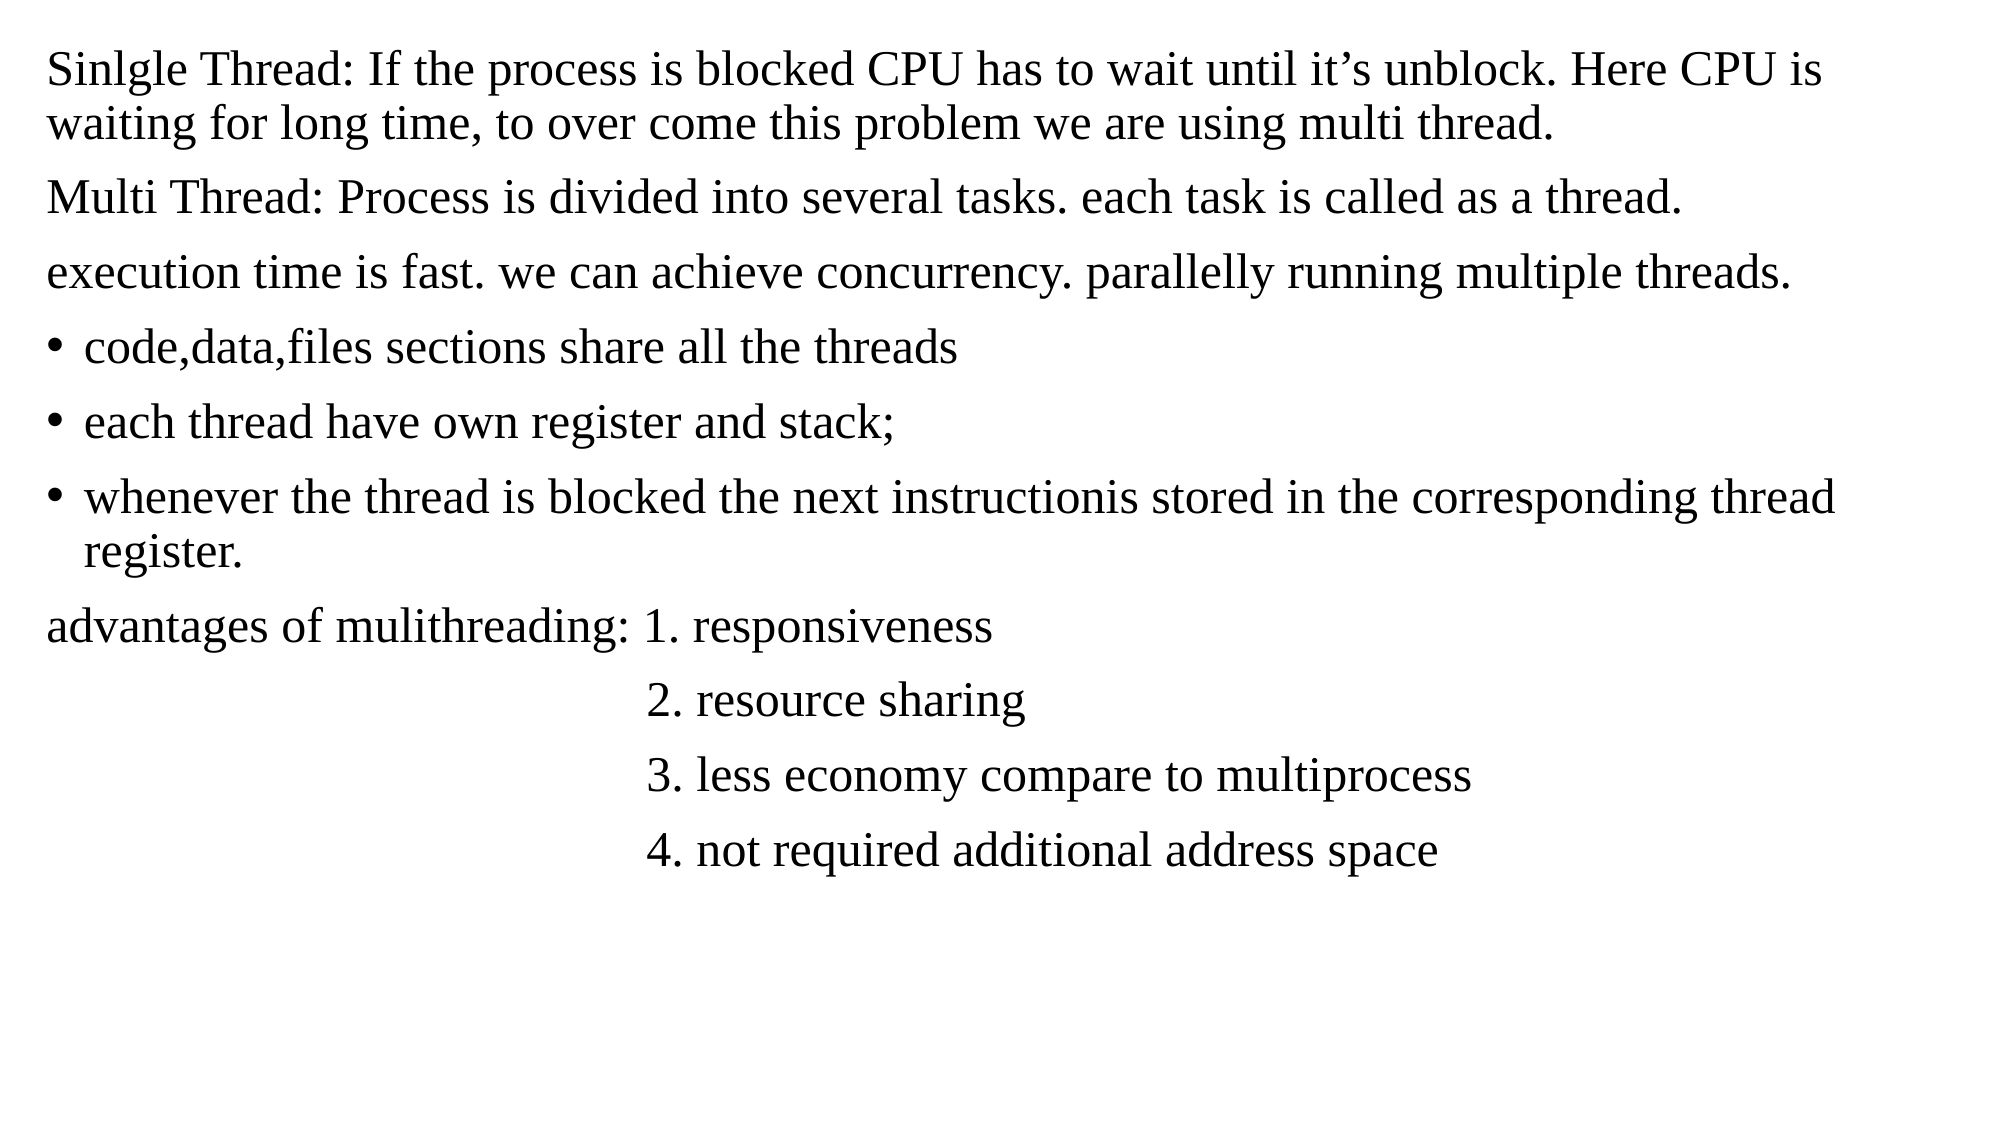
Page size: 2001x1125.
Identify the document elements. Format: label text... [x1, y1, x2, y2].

list Sinlgle Thread: If the process is blocked CPU has to wait until it’s unblock. Here CPU is waiting for long time, to over come this problem we are using multi thread. Multi Thread: Process is divided into several tasks. each task is called as a thread. execution time is fast. we can achieve concurrency. parallelly running multiple threads. code,data,files sections share all the threads each thread have own register and stack; whenever the thread is blocked the next instructionis stored in the corresponding thread register. advantages of mulithreading: 1. responsiveness 2. resource sharing 3. less economy compare to multiprocess 4. not required additional address space [31, 34, 1978, 1093]
